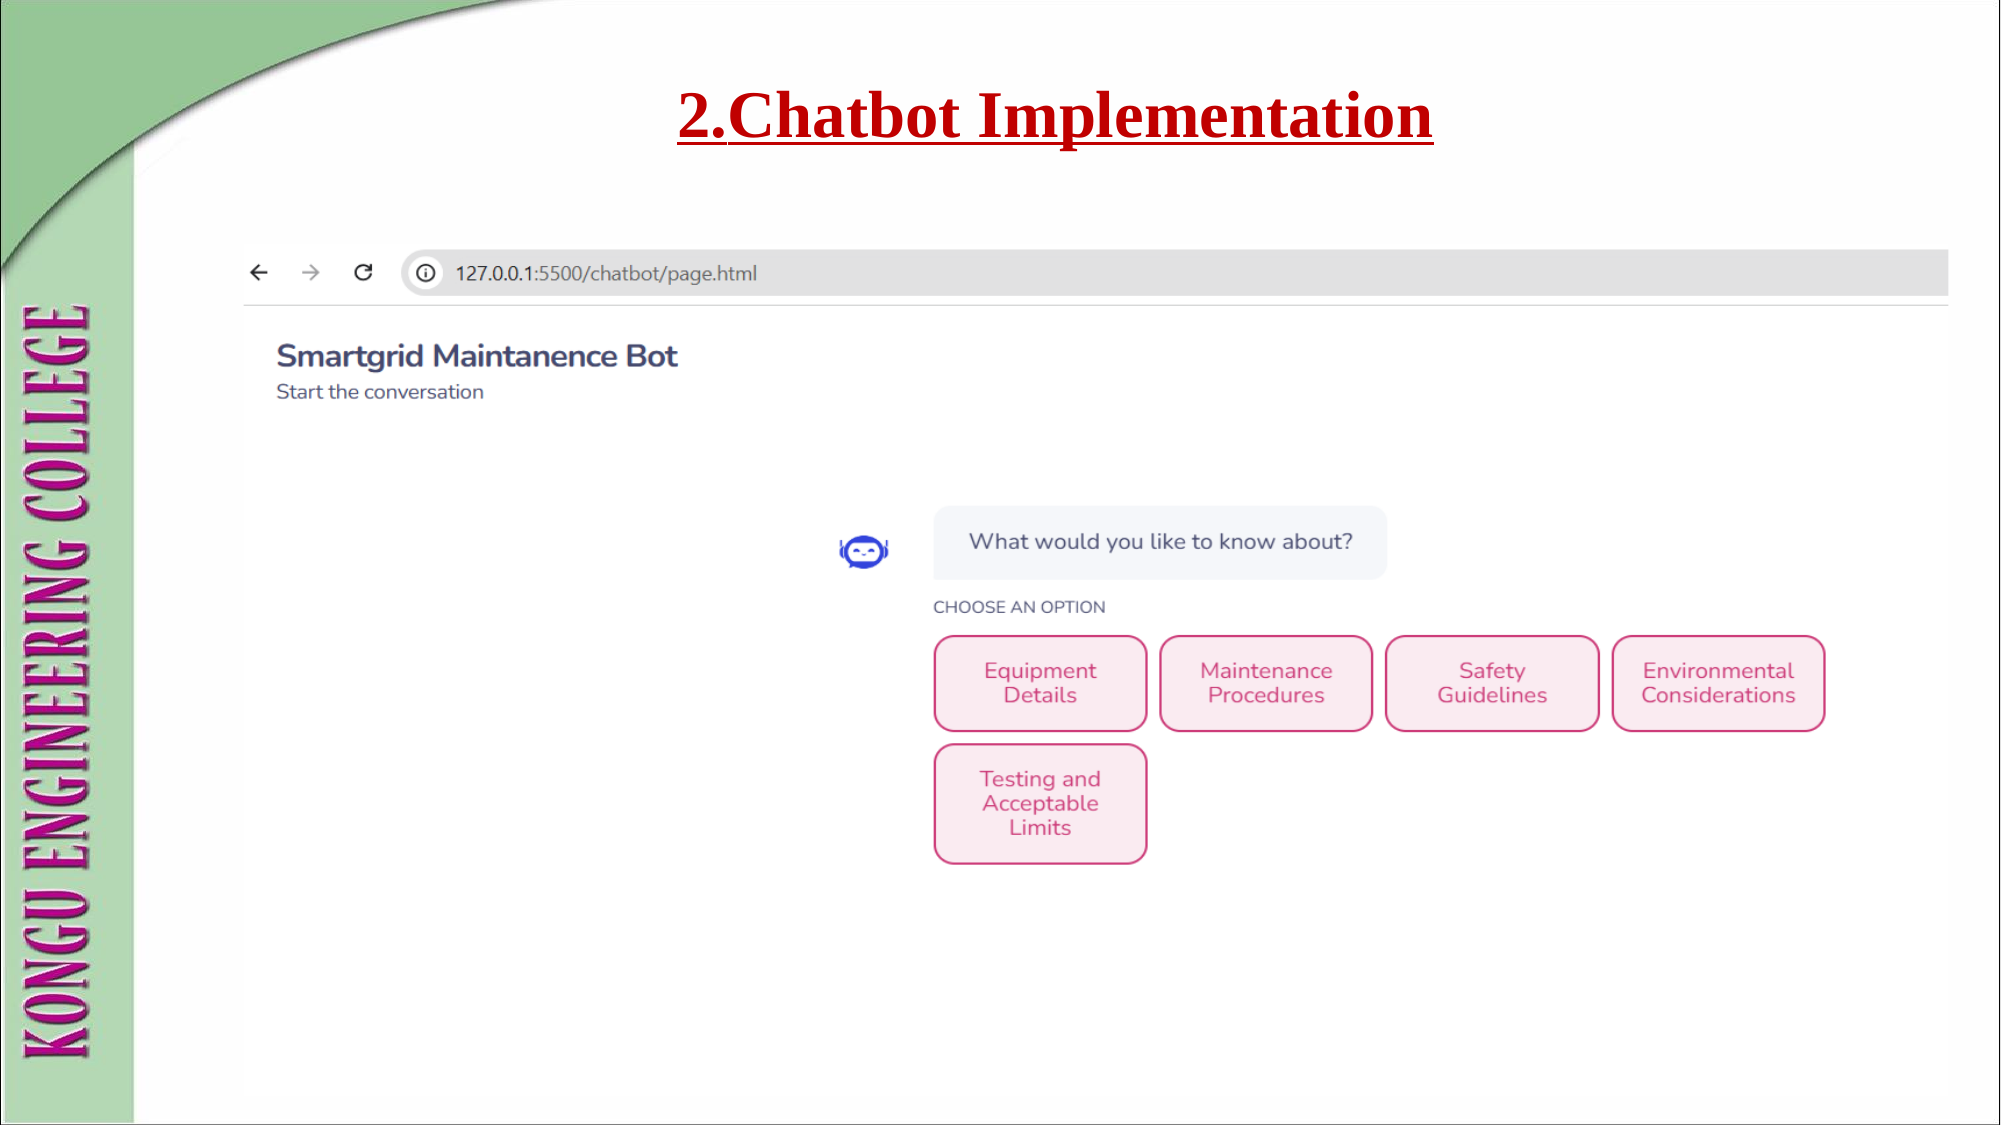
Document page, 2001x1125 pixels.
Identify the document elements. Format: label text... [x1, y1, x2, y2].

text_box 2.Chatbot Implementation [662, 63, 1449, 159]
picture [0, 0, 2001, 1125]
